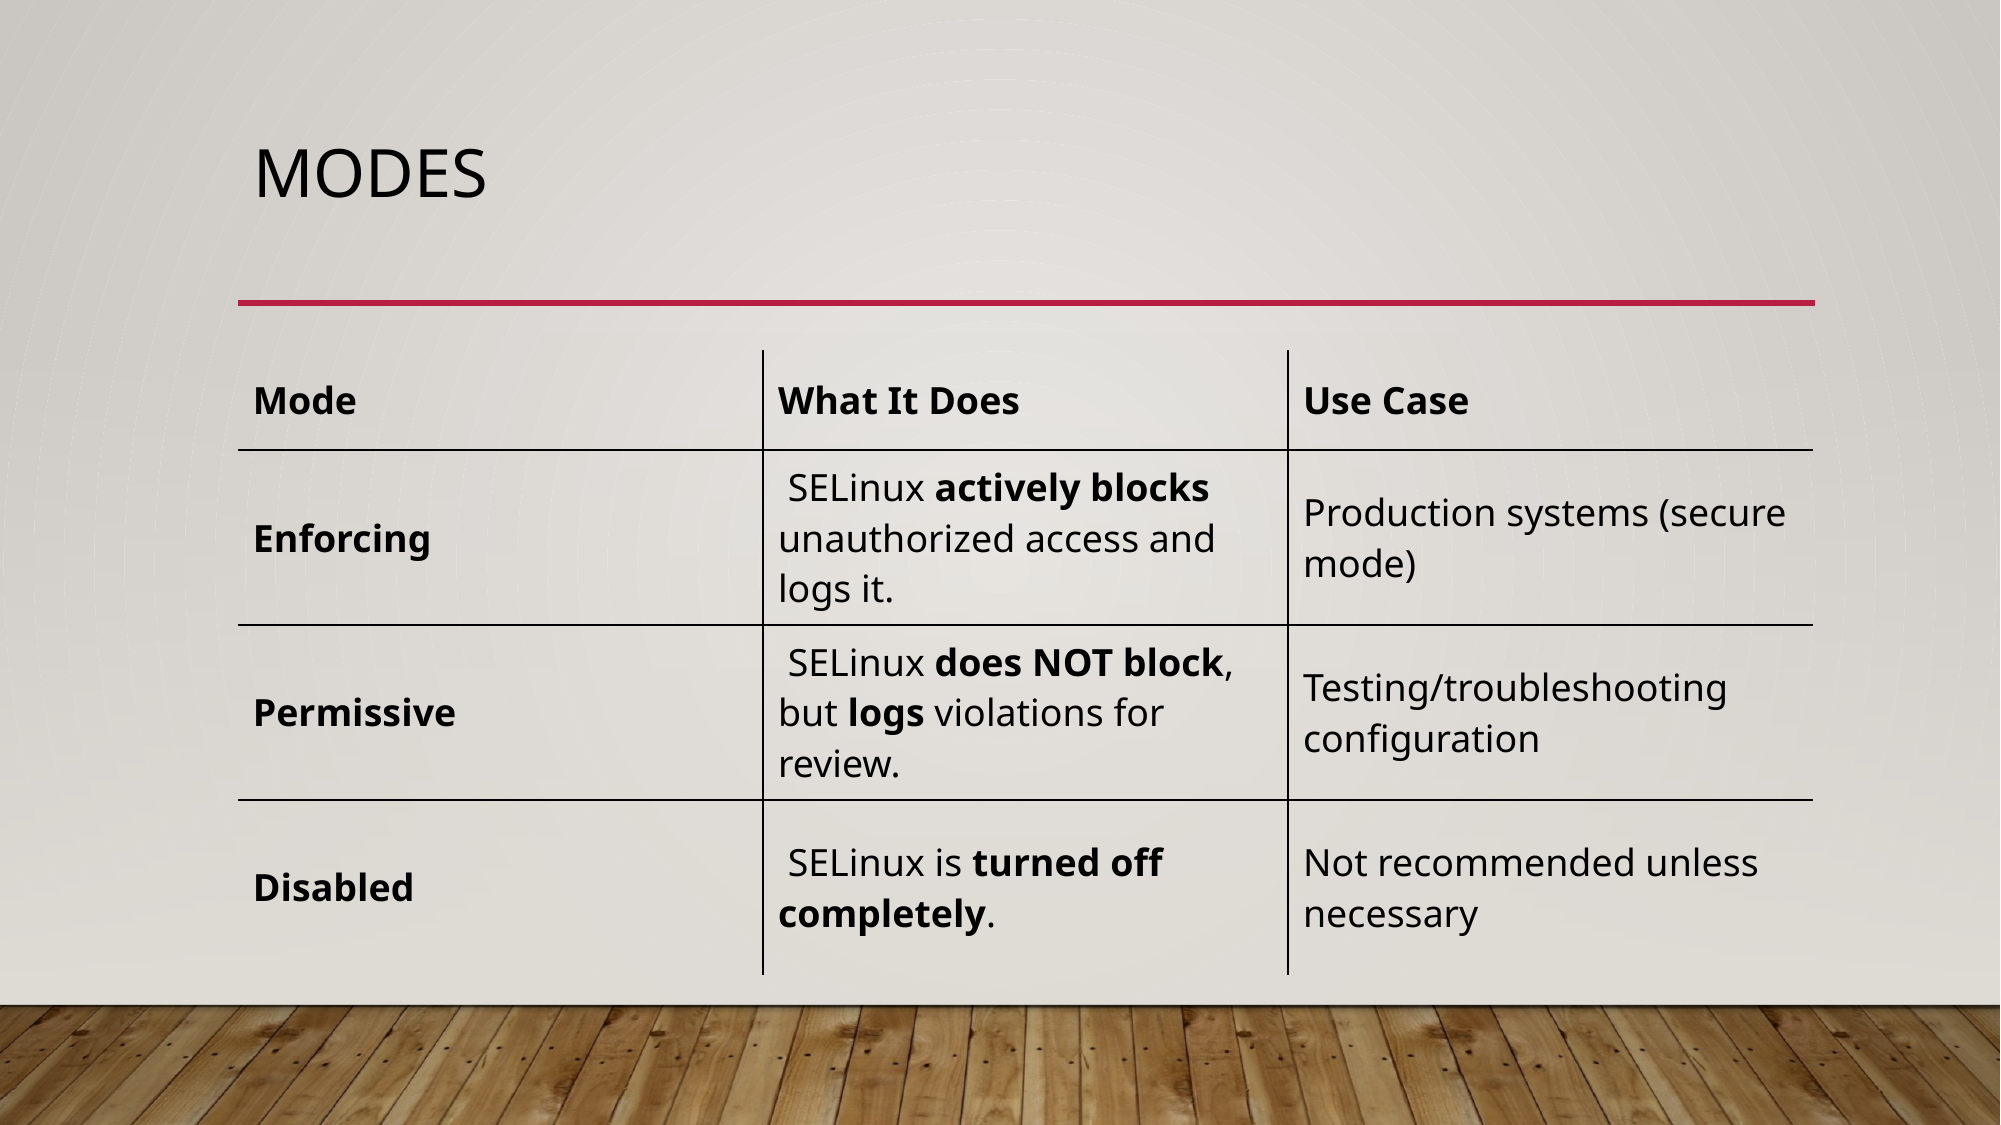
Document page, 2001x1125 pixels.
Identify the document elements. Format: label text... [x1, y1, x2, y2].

table_header Use Case [1289, 350, 1813, 449]
table_header Mode [238, 350, 762, 449]
table_cell Permissive [238, 626, 762, 799]
table_header What It Does [764, 350, 1287, 449]
table_cell Disabled [238, 801, 762, 975]
table_cell Production systems (secure mode) [1289, 451, 1813, 624]
table_cell Enforcing [238, 451, 762, 624]
table_cell SELinux actively blocks unauthorized access and logs it. [764, 451, 1287, 624]
table_cell SELinux is turned off completely. [764, 801, 1287, 975]
table_cell SELinux does NOT block, but logs violations for review. [764, 626, 1287, 799]
picture [0, 1005, 2000, 1125]
table_cell Testing/troubleshooting configuration [1289, 626, 1813, 799]
title modes [238, 131, 1814, 305]
table_cell Not recommended unless necessary [1289, 801, 1813, 975]
